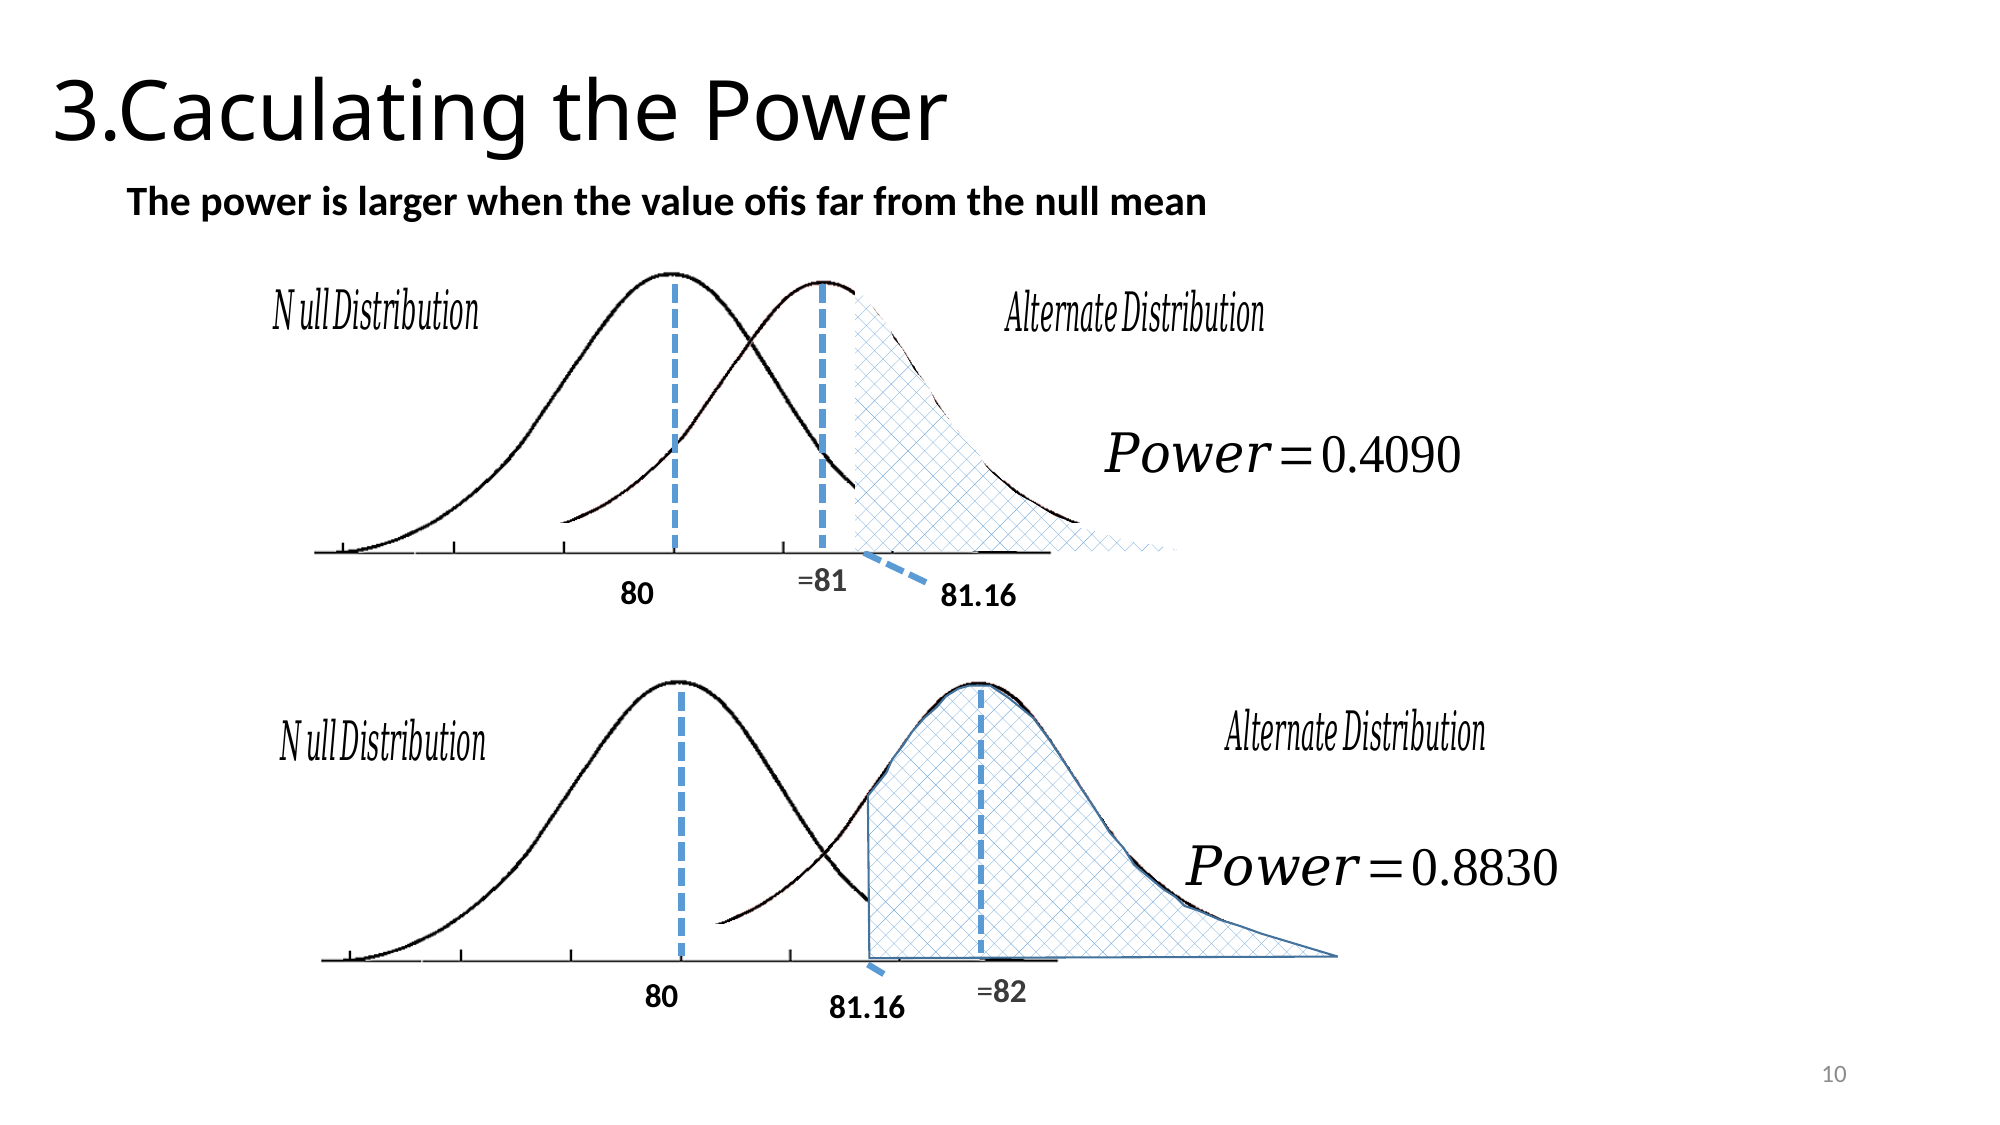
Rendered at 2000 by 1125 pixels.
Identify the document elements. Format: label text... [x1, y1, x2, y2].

title 3.Caculating the Power [37, 37, 1762, 191]
text_box [1163, 546, 1179, 552]
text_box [867, 964, 884, 975]
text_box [858, 550, 927, 583]
text_box 81.16 [792, 991, 943, 1033]
picture [281, 667, 1317, 991]
slide_number 10 [1412, 1042, 1862, 1103]
text_box [1169, 924, 1339, 959]
text_box 81.16 [903, 583, 1054, 621]
picture [274, 262, 1163, 583]
